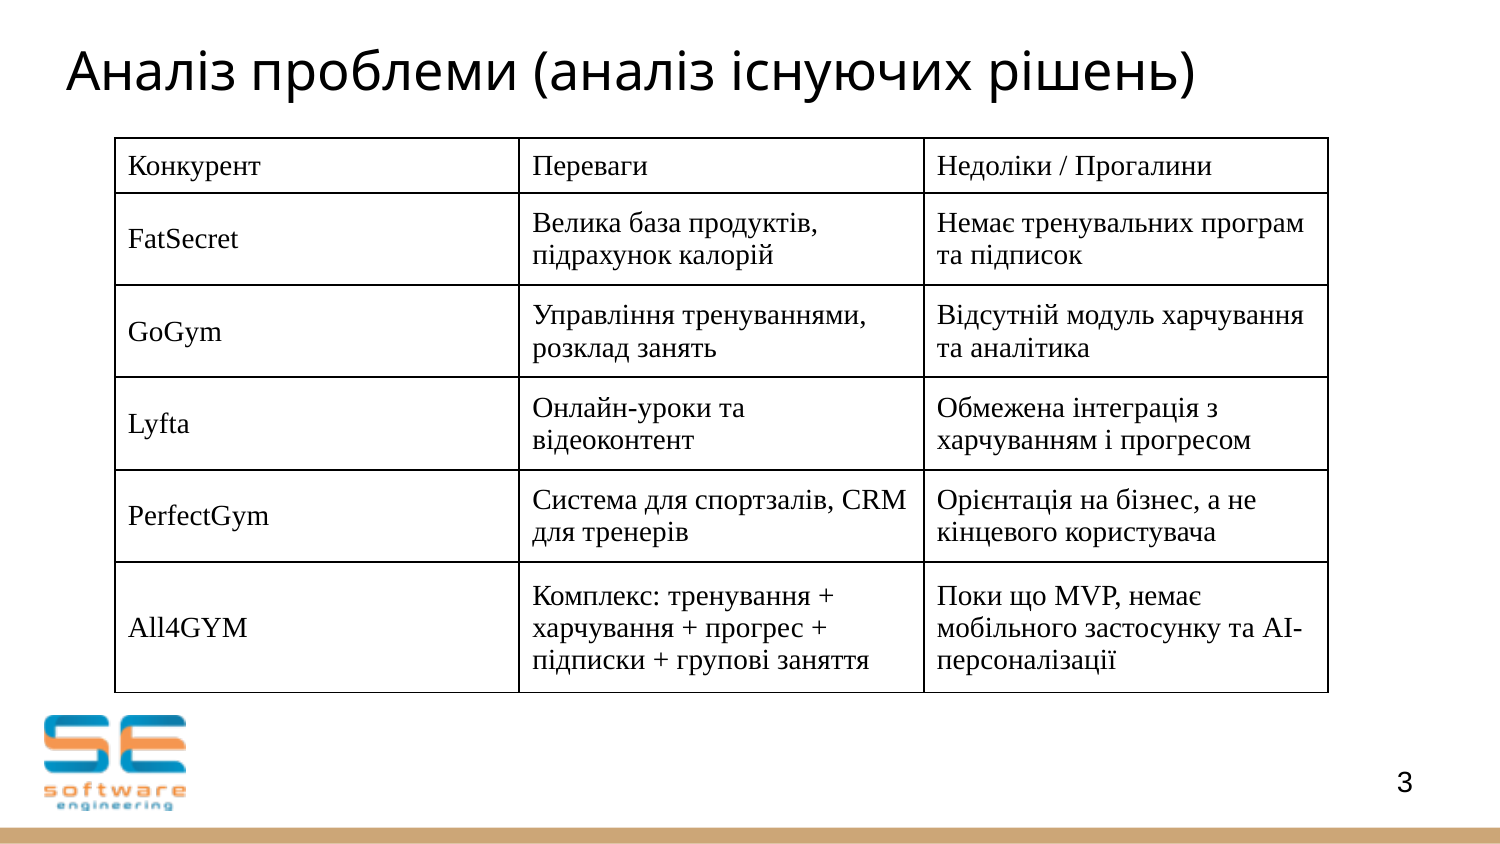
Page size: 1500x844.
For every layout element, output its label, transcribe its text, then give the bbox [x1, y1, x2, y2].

text_box 3 [1382, 755, 1500, 806]
table_cell Комплекс: тренування + харчування + прогрес + підписки + групові заняття [520, 563, 923, 692]
table_header Недоліки / Прогалини [925, 139, 1327, 192]
table_cell Система для спортзалів, CRM для тренерів [520, 471, 923, 561]
table_header Переваги [520, 139, 923, 192]
title Аналіз проблеми (аналіз існуючих рішень) [51, 0, 1449, 116]
table_cell Поки що MVP, немає мобільного застосунку та AI-персоналізації [925, 563, 1327, 692]
table_cell GoGym [116, 286, 518, 376]
table_cell Онлайн-уроки та відеоконтент [520, 378, 923, 469]
table_cell All4GYM [116, 563, 518, 692]
table_cell Орієнтація на бізнес, а не кінцевого користувача [925, 471, 1327, 561]
table_cell FatSecret [116, 194, 518, 284]
table_cell PerfectGym [116, 471, 518, 561]
table_cell Lyfta [116, 378, 518, 469]
picture [43, 714, 186, 811]
table_cell Відсутній модуль харчування та аналітика [925, 286, 1327, 376]
table_cell Немає тренувальних програм та підписок [925, 194, 1327, 284]
table_header Конкурент [116, 139, 518, 192]
table_cell Управління тренуваннями, розклад занять [520, 286, 923, 376]
table_cell Обмежена інтеграція з харчуванням і прогресом [925, 378, 1327, 469]
table_cell Велика база продуктів, підрахунок калорій [520, 194, 923, 284]
